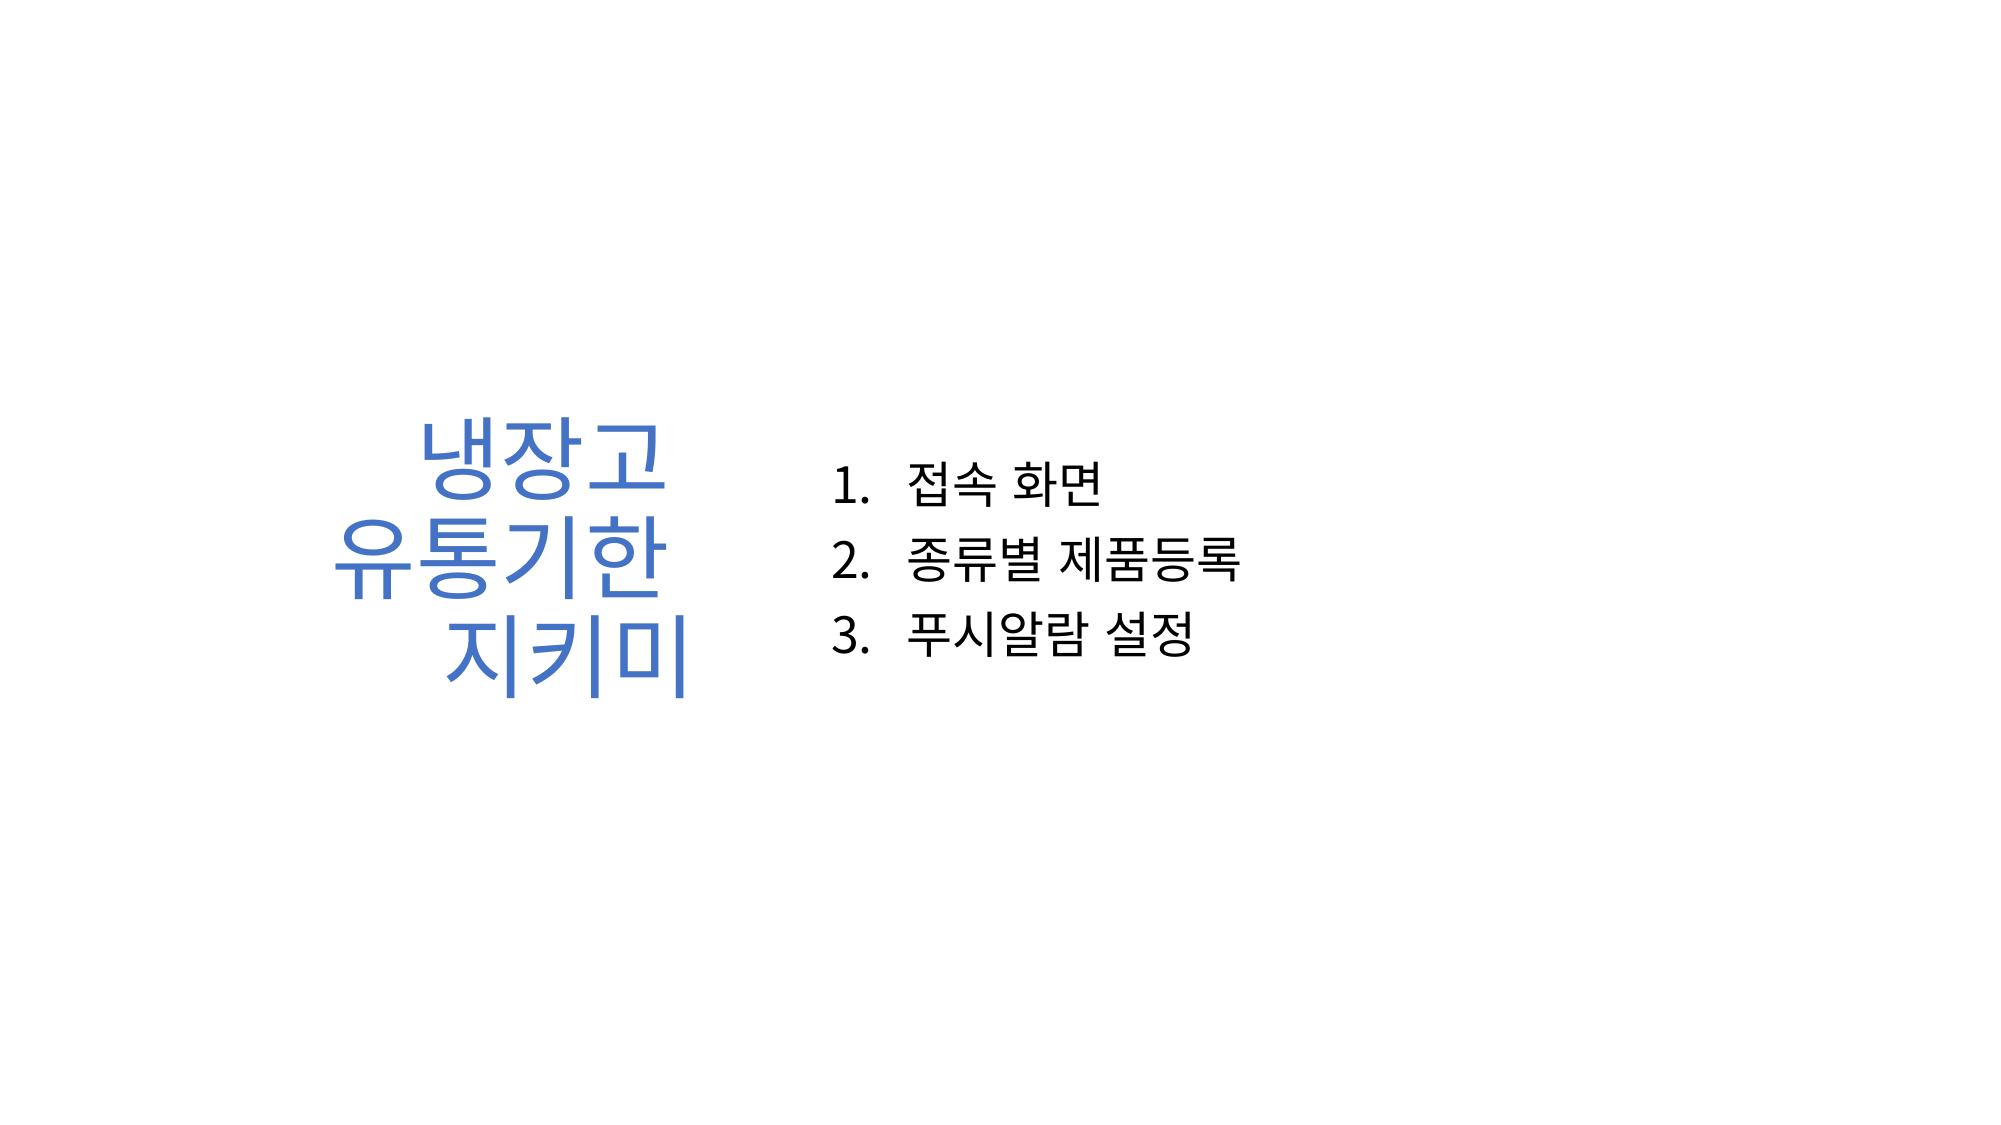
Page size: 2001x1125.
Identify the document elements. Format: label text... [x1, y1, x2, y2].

title 냉장고 유통기한 지키미 [137, 158, 711, 967]
list 접속 화면 종류별 제품등록 푸시알람 설정 [816, 158, 1863, 967]
